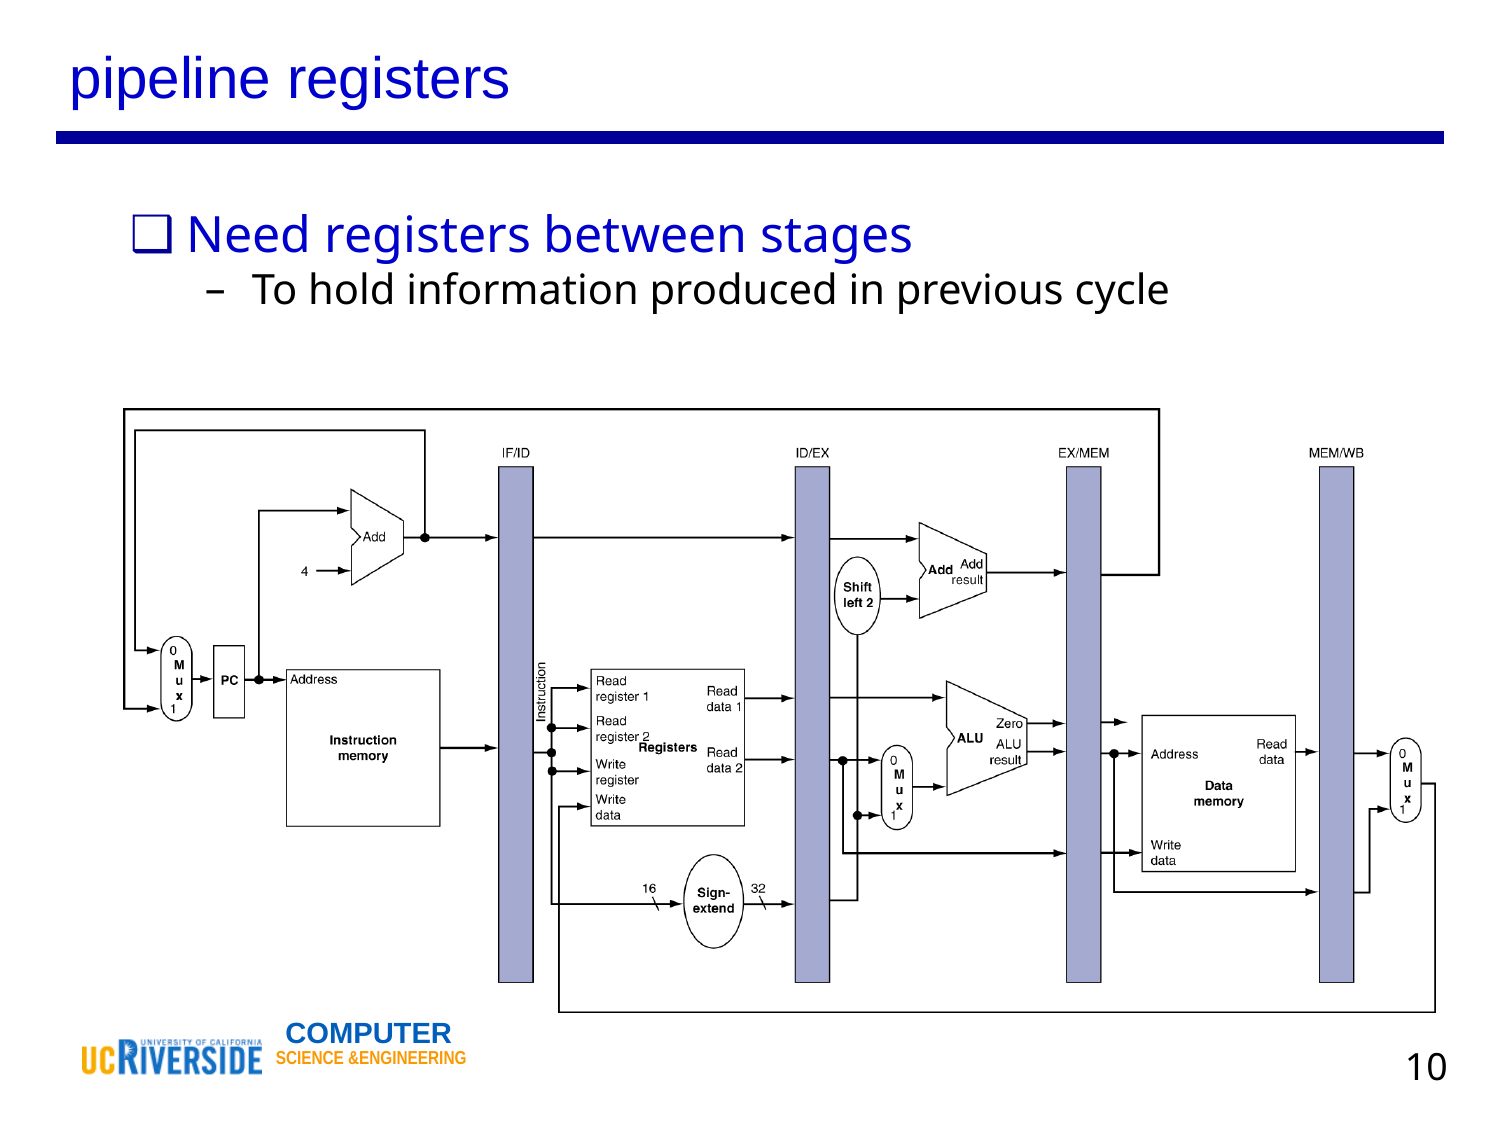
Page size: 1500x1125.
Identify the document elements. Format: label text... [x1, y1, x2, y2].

list Need registers between stages To hold information produced in previous cycle [122, 195, 1472, 389]
picture [123, 408, 1436, 1013]
slide_number ‹#› [1397, 1035, 1457, 1125]
title pipeline registers [62, 24, 1313, 125]
picture [82, 1025, 262, 1089]
